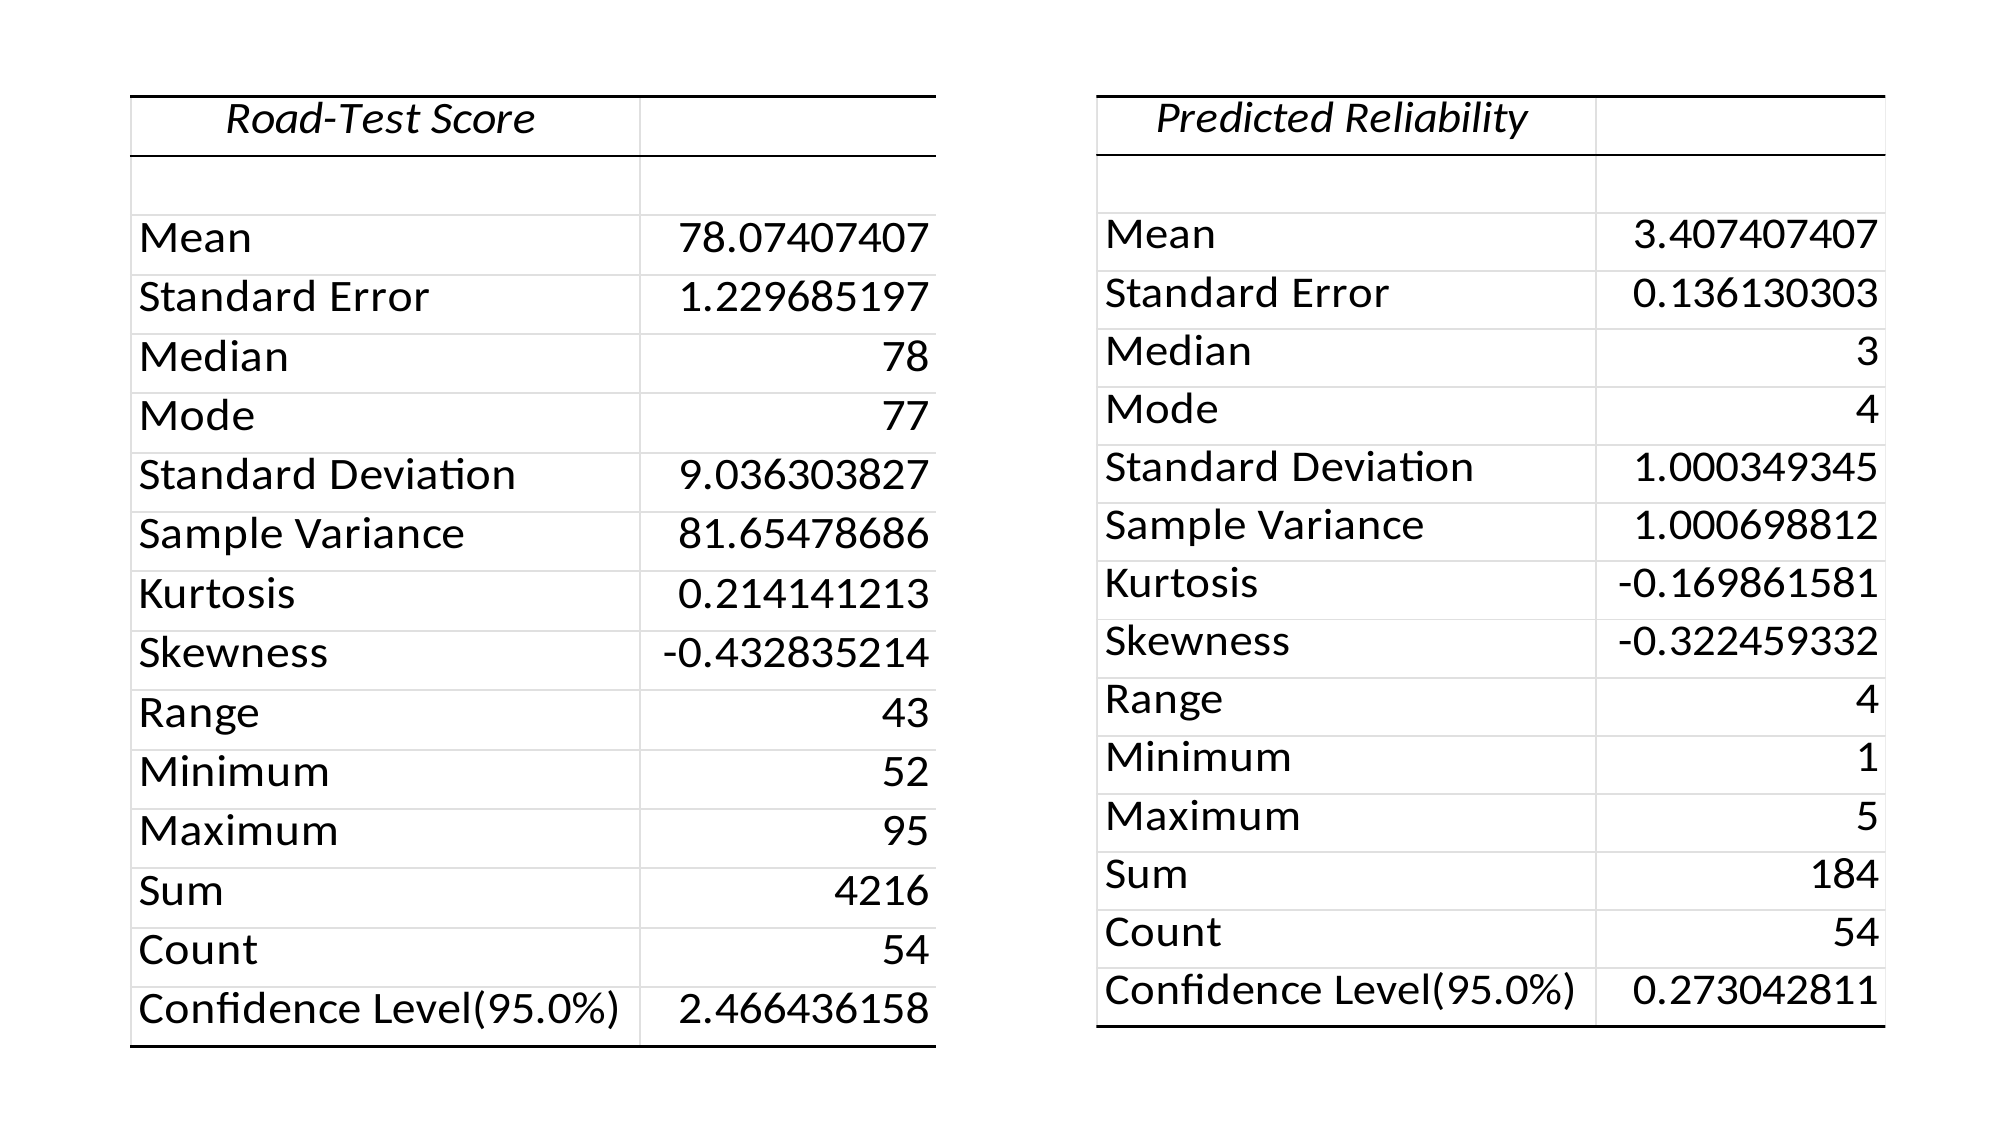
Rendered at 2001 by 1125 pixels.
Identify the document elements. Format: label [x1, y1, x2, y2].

picture [129, 95, 939, 1051]
picture [1095, 95, 1888, 1030]
